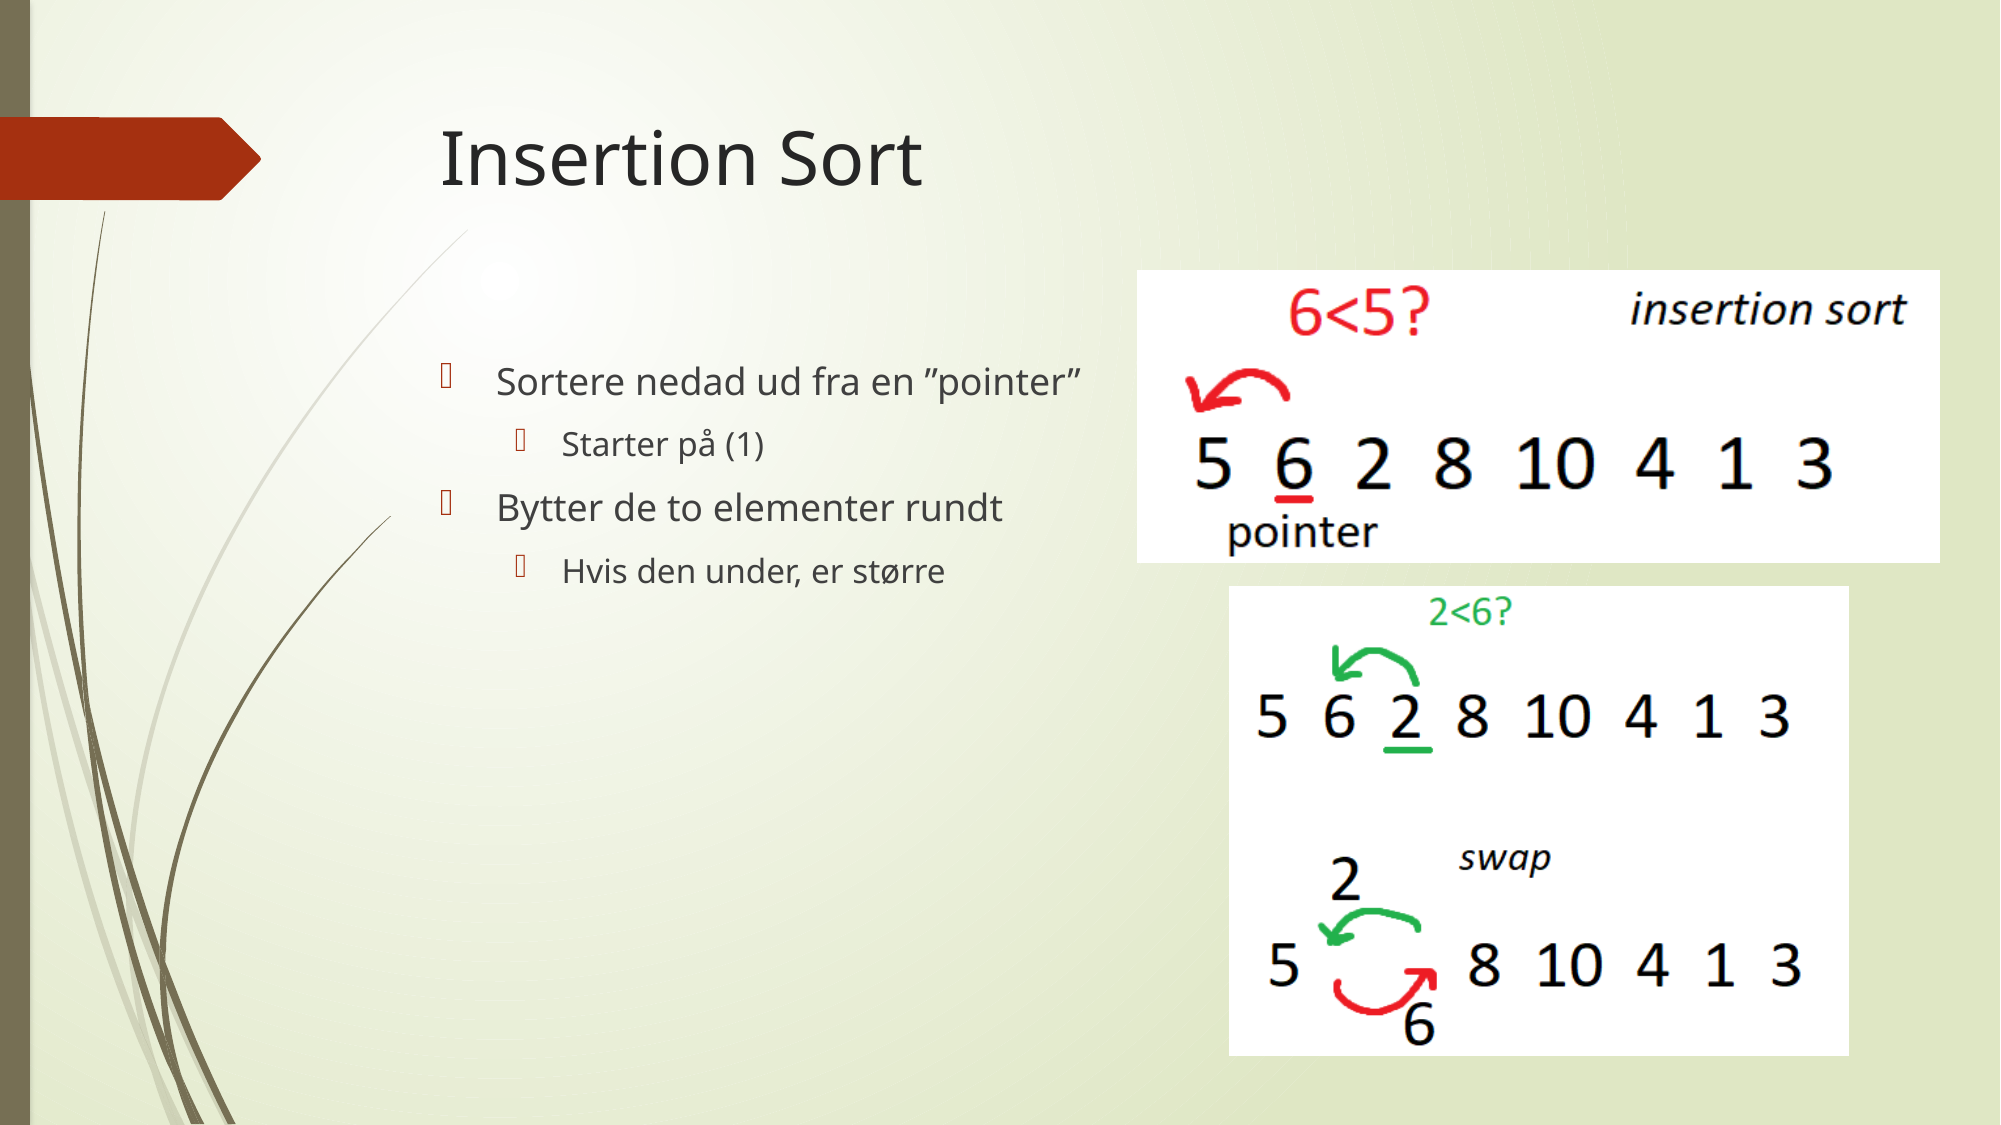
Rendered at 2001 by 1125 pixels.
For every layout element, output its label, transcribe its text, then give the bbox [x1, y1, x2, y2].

list Sortere nedad ud fra en ”pointer” Starter på (1) Bytter de to elementer rundt Hvis den under, er større [424, 350, 1888, 970]
picture [1228, 586, 1849, 1057]
title Insertion Sort [425, 102, 1888, 313]
picture [1137, 269, 1940, 563]
